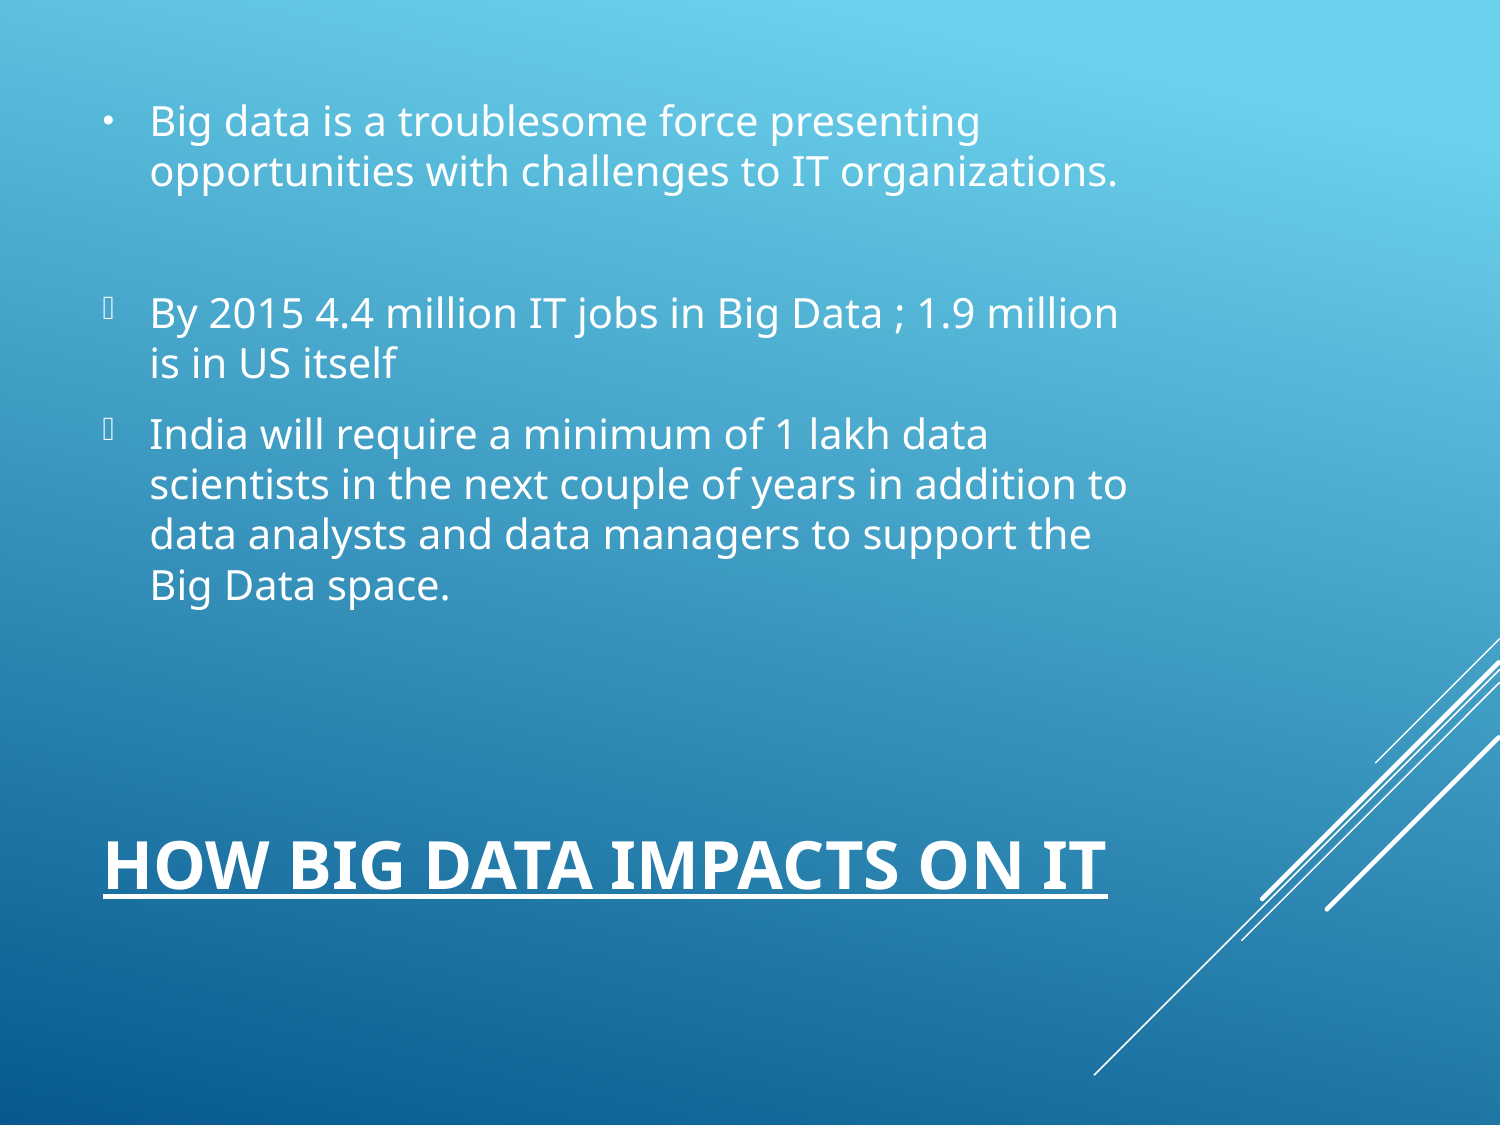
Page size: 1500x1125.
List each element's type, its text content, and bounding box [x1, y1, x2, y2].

list Big data is a troublesome force presenting opportunities with challenges to IT organizations. By 2015 4.4 million IT jobs in Big Data ; 1.9 million is in US itself India will require a minimum of 1 lakh data scientists in the next couple of years in addition to data analysts and data managers to support the Big Data space. [87, 87, 1163, 706]
title How Big data impacts on IT [87, 737, 1163, 988]
